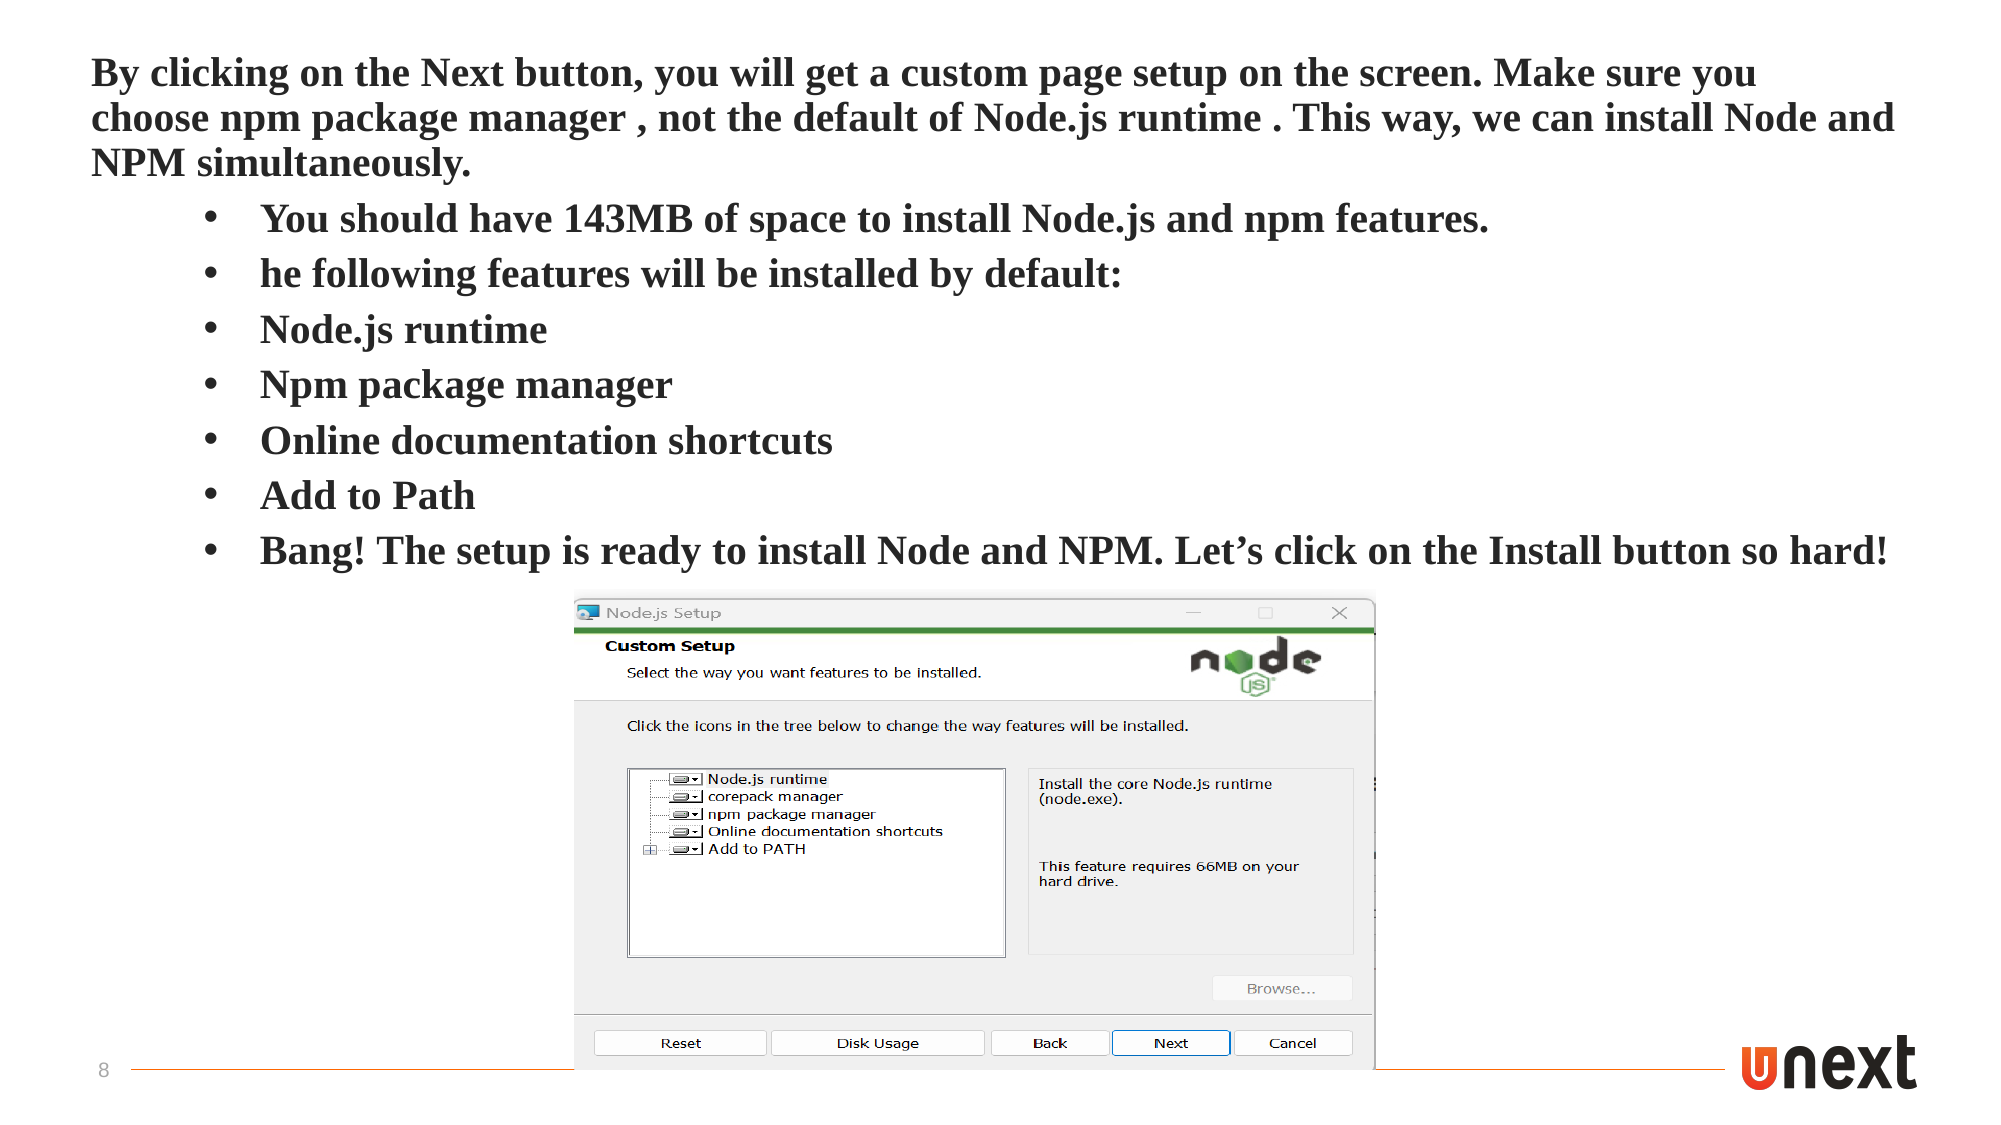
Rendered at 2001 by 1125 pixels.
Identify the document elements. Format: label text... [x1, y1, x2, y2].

picture [1742, 1060, 1917, 1090]
slide_number 8 [48, 1047, 110, 1091]
picture [574, 589, 1376, 1070]
list By clicking on the Next button, you will get a custom page setup on the screen. Make sure you choose npm package manager , not the default of Node.js runtime . This way, we can install Node and NPM simultaneously. You should have 143MB of space to install Node.js and npm features. he following features will be installed by default: Node.js runtime Npm package manager Online documentation shortcuts Add to Path Bang! The setup is ready to install Node and NPM. Let’s click on the Install button so hard! [76, 43, 1924, 1060]
